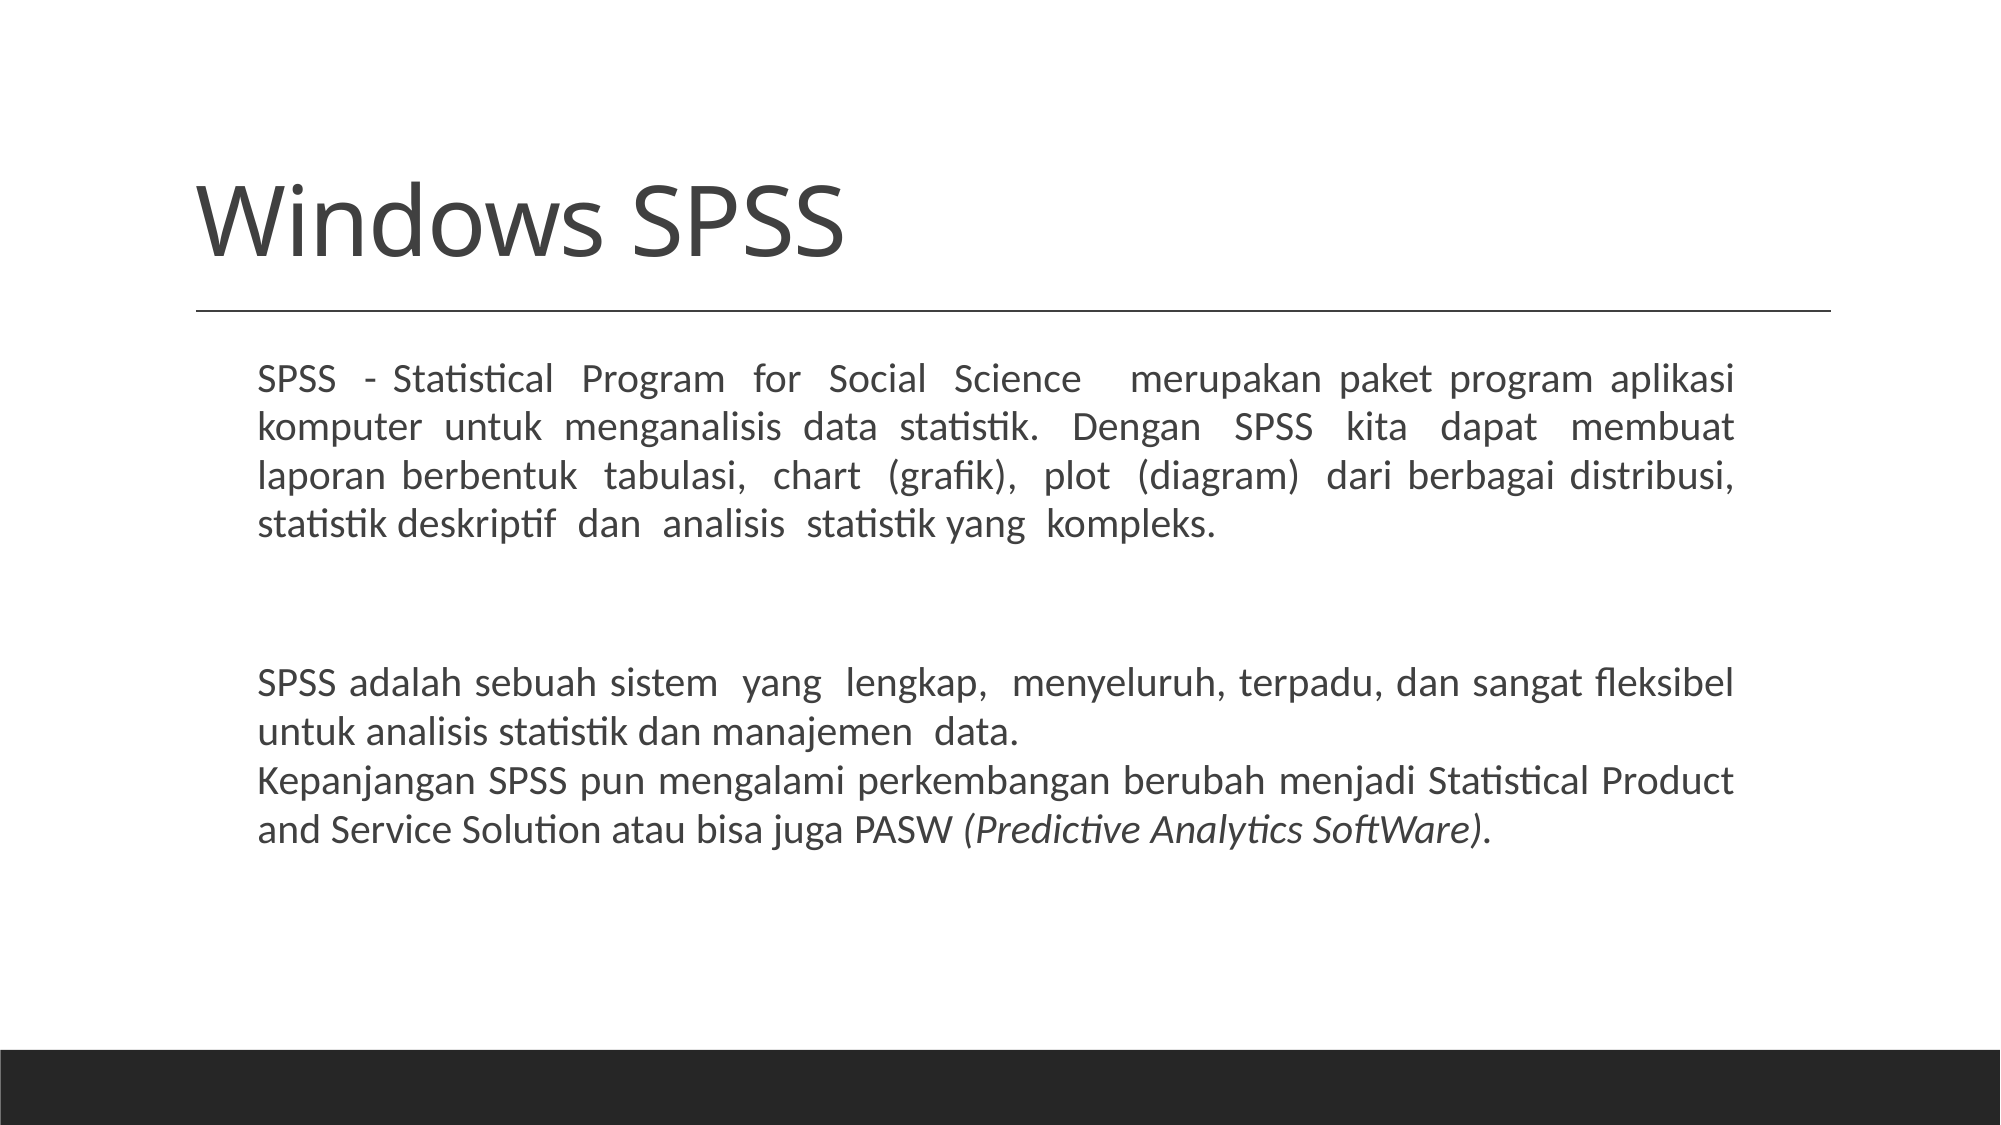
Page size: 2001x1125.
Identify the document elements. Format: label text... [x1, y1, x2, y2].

title Windows SPSS [180, 47, 1830, 285]
list SPSS - Statistical Program for Social Science merupakan paket program aplikasi komputer untuk menganalisis data statistik. Dengan SPSS kita dapat membuat laporan berbentuk tabulasi, chart (grafik), plot (diagram) dari berbagai distribusi, statistik deskriptif dan analisis statistik yang kompleks. SPSS adalah sebuah sistem yang lengkap, menyeluruh, terpadu, dan sangat fleksibel untuk analisis statistik dan manajemen data. Kepanjangan SPSS pun mengalami perkembangan berubah menjadi Statistical Product and Service Solution atau bisa juga PASW (Predictive Analytics SoftWare). [180, 345, 1830, 963]
